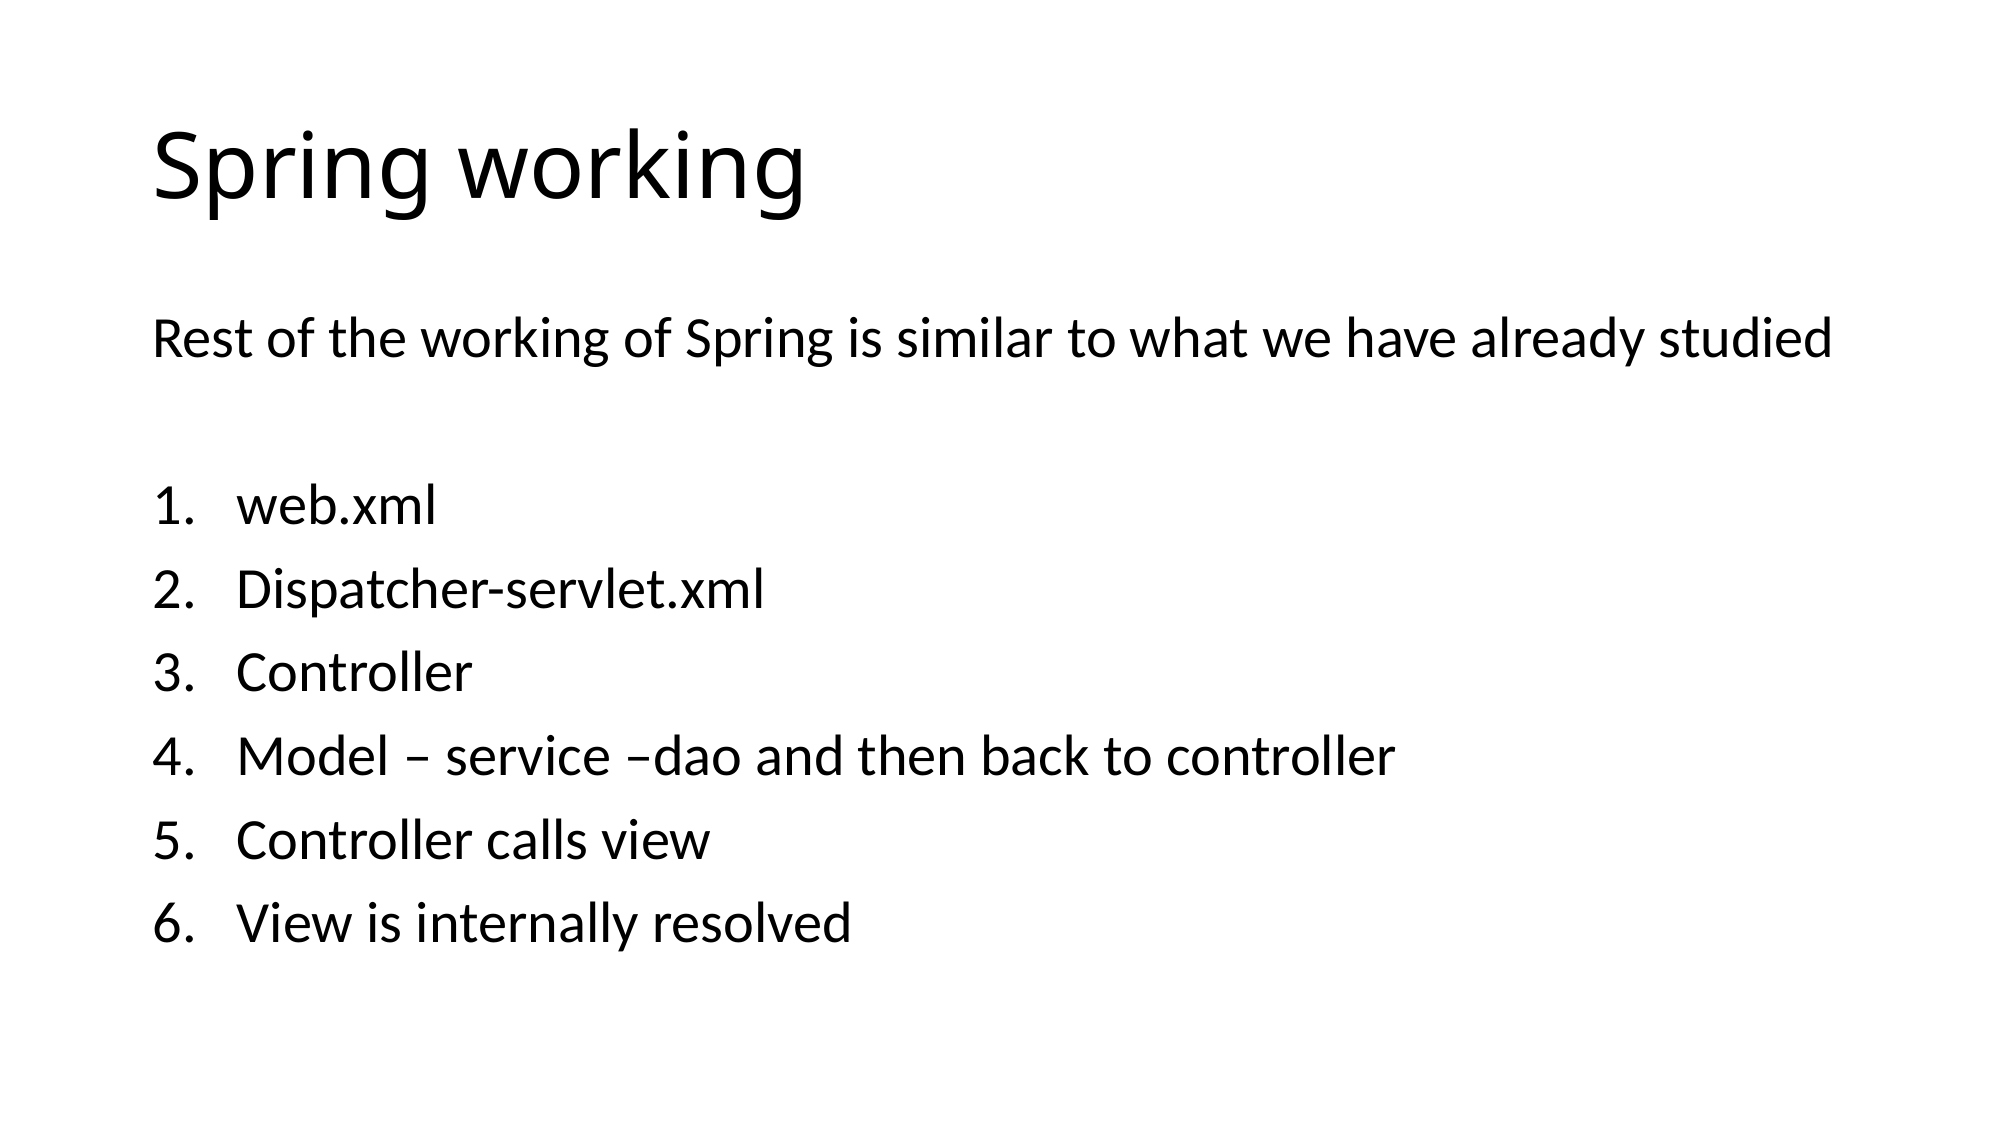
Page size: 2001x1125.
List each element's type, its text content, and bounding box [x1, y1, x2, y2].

title Spring working [137, 59, 1863, 278]
list Rest of the working of Spring is similar to what we have already studied web.xml Dispatcher-servlet.xml Controller Model – service –dao and then back to controller Controller calls view View is internally resolved [137, 299, 1863, 1014]
